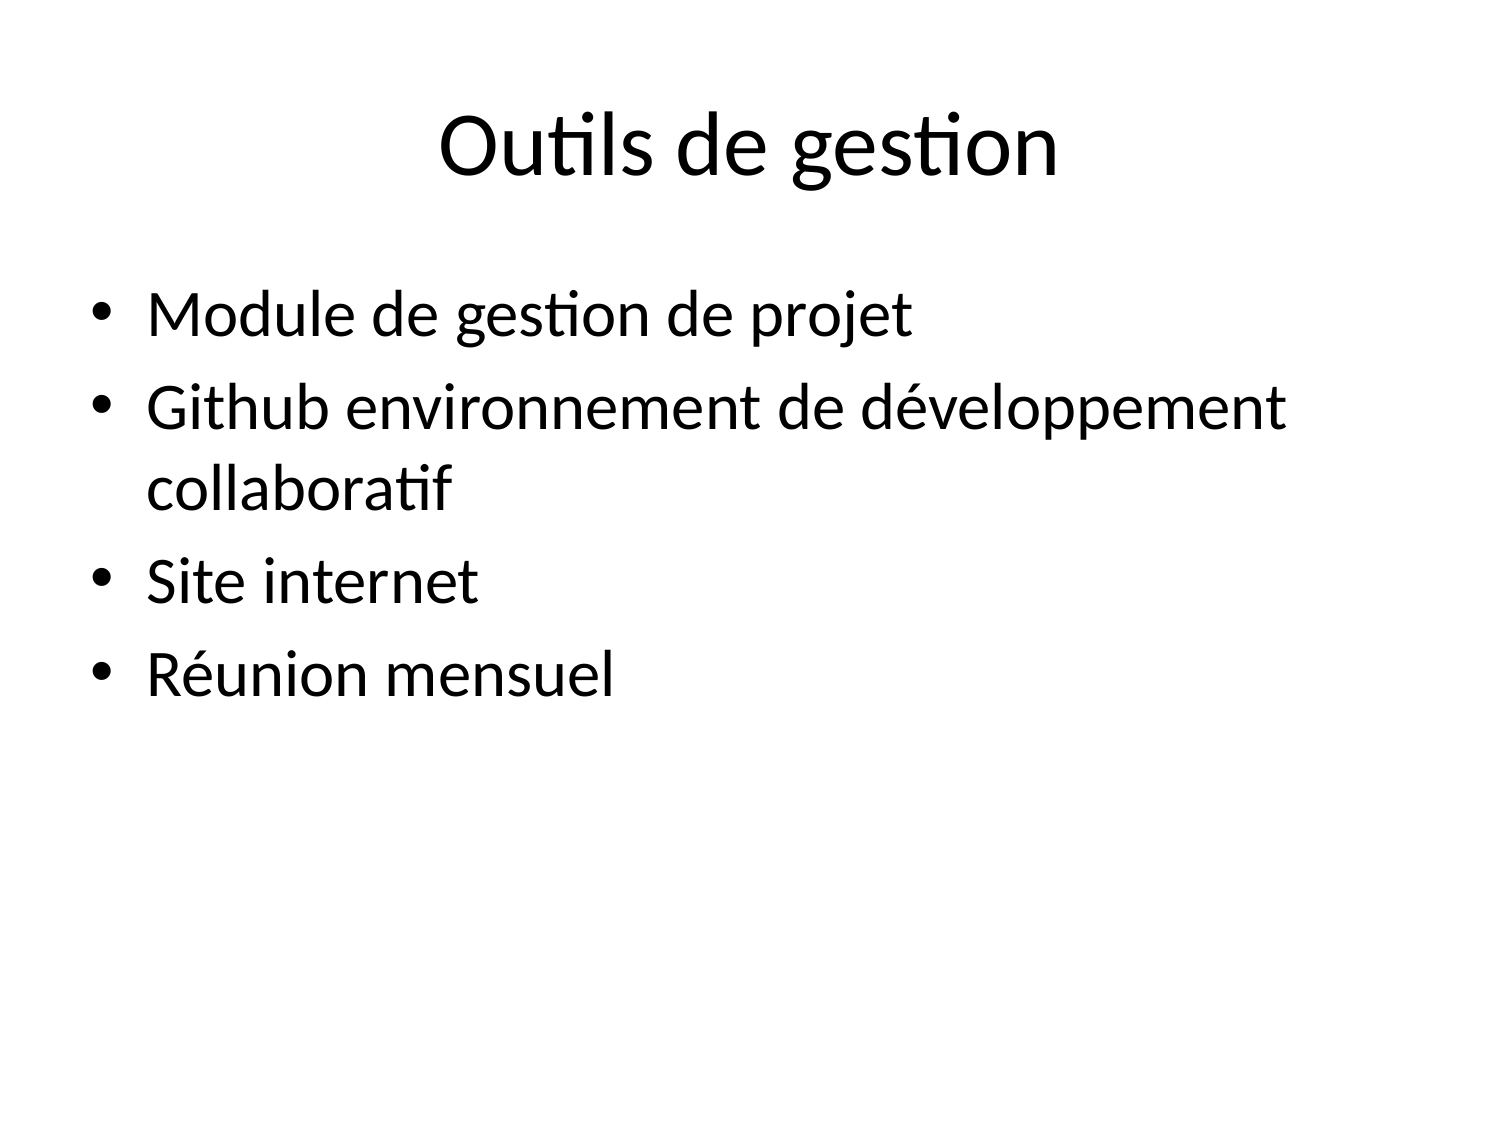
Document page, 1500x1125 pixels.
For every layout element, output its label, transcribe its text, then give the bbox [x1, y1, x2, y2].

title Outils de gestion [75, 45, 1425, 233]
list Module de gestion de projet Github environnement de développement collaboratif Site internet Réunion mensuel [75, 262, 1425, 1005]
